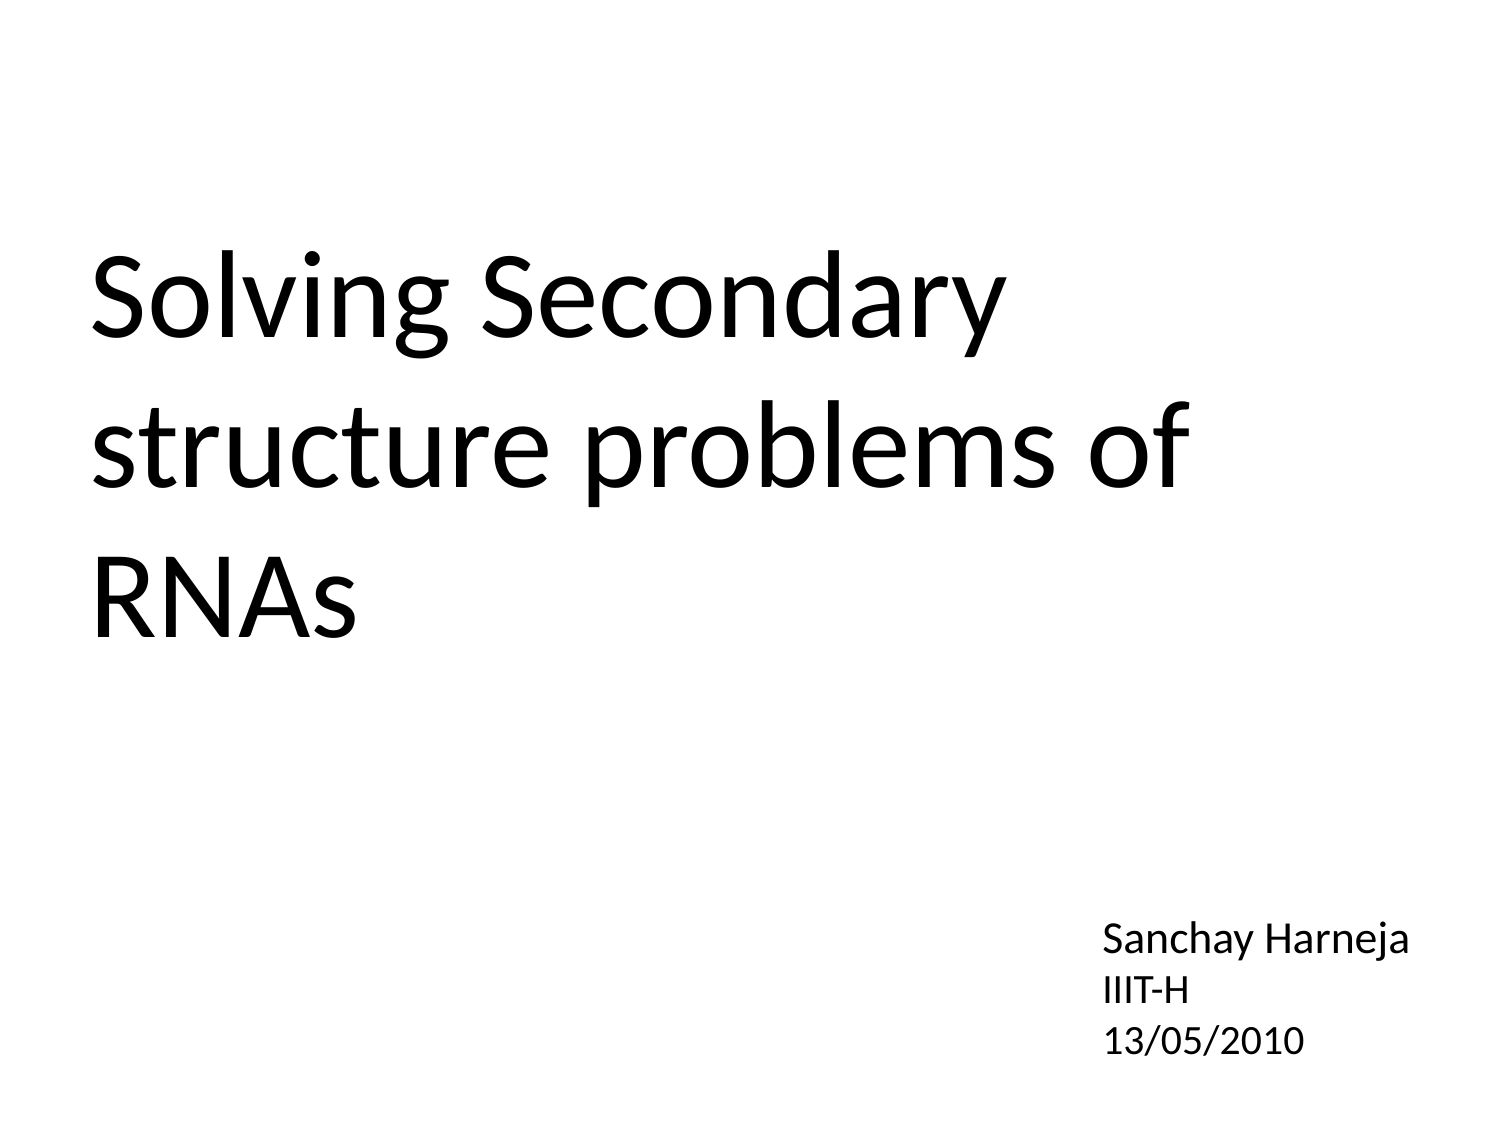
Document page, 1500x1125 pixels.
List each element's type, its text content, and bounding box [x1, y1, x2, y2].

text_box Sanchay Harneja IIIT-H 13/05/2010 [1087, 900, 1438, 1125]
text_box Solving Secondary structure problems of RNAs [75, 137, 1425, 888]
